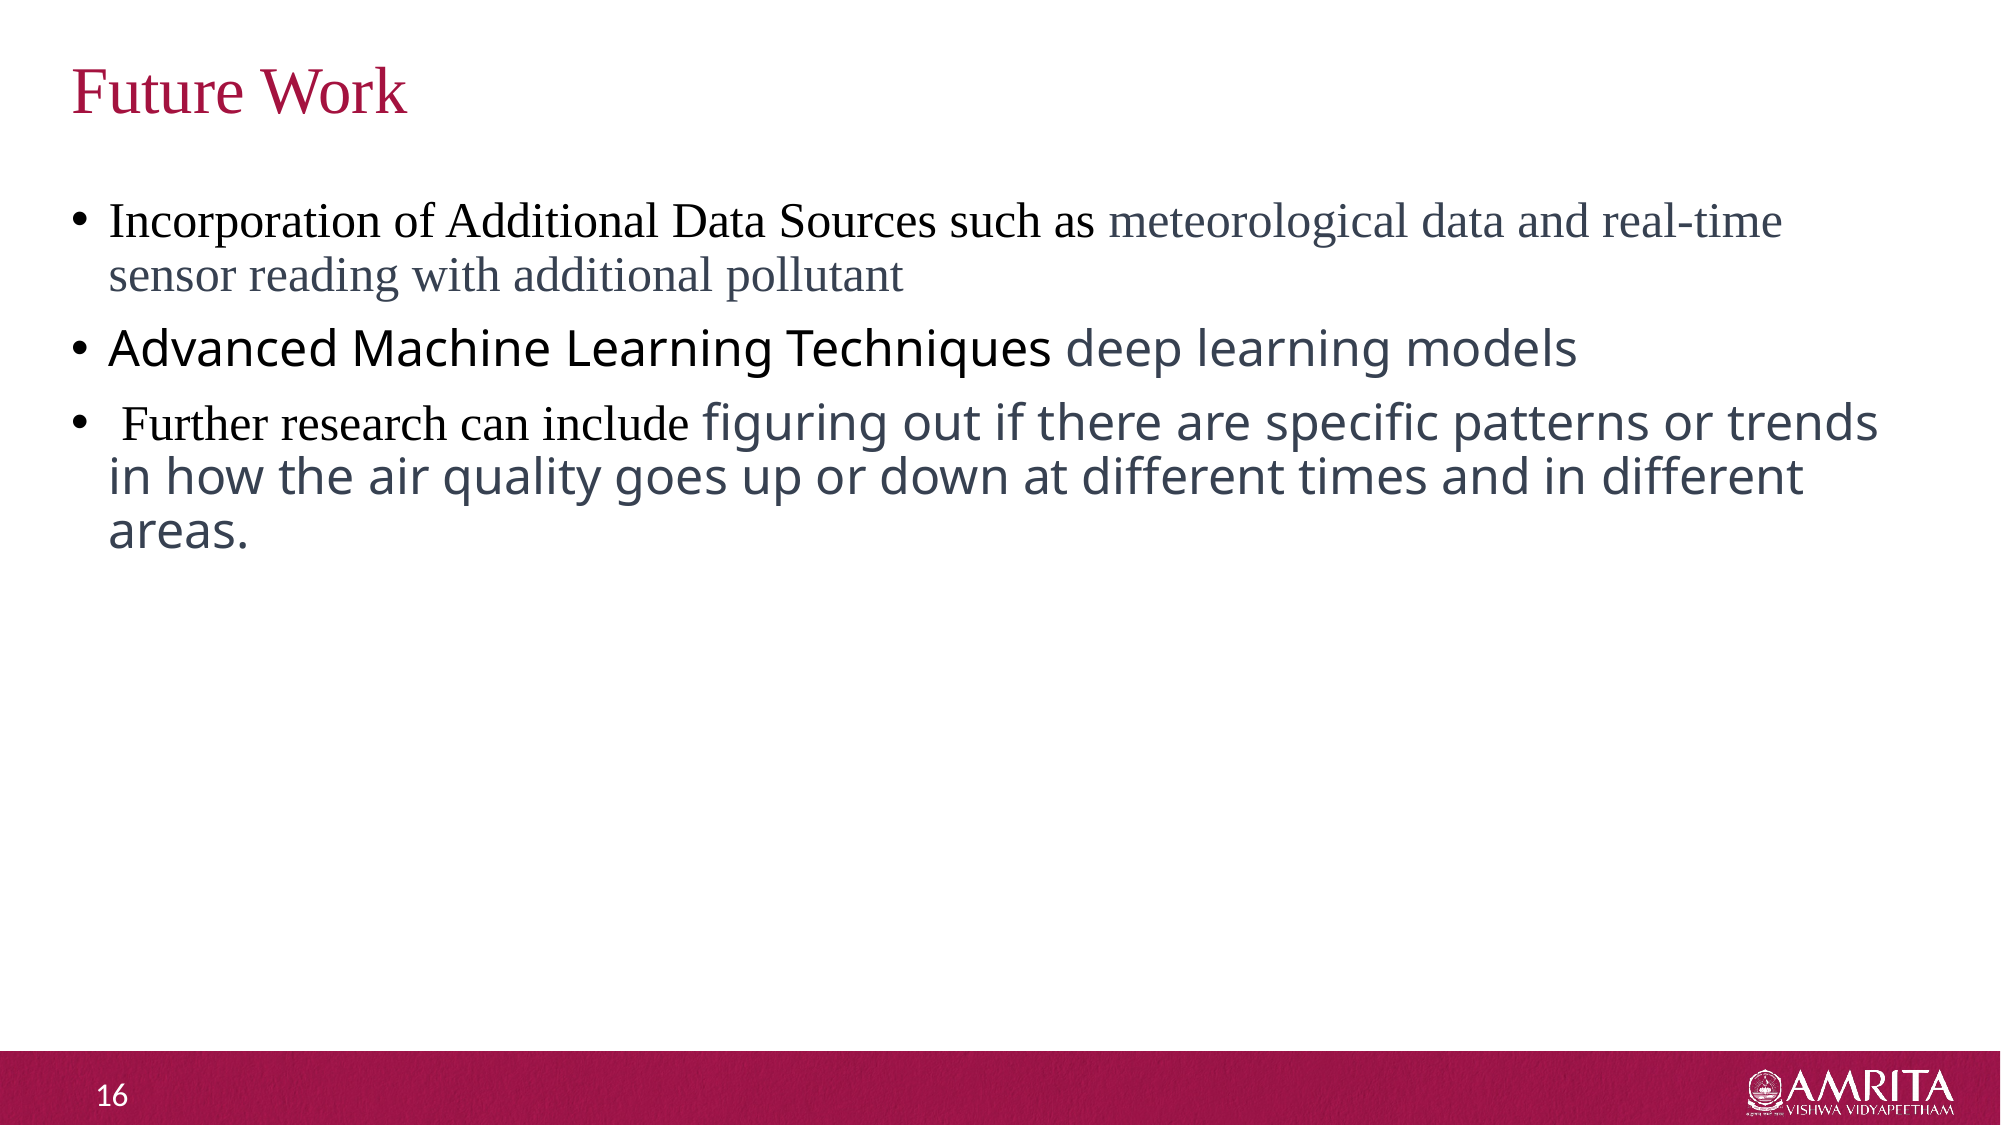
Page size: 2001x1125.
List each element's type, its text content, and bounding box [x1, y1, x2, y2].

picture [0, 1051, 2001, 1125]
list Incorporation of Additional Data Sources such as meteorological data and real-time sensor reading with additional pollutant Advanced Machine Learning Techniques deep learning models Further research can include figuring out if there are specific patterns or trends in how the air quality goes up or down at different times and in different areas. [55, 186, 1933, 992]
slide_number 16 [19, 1062, 144, 1123]
title Future Work [55, 57, 1933, 127]
